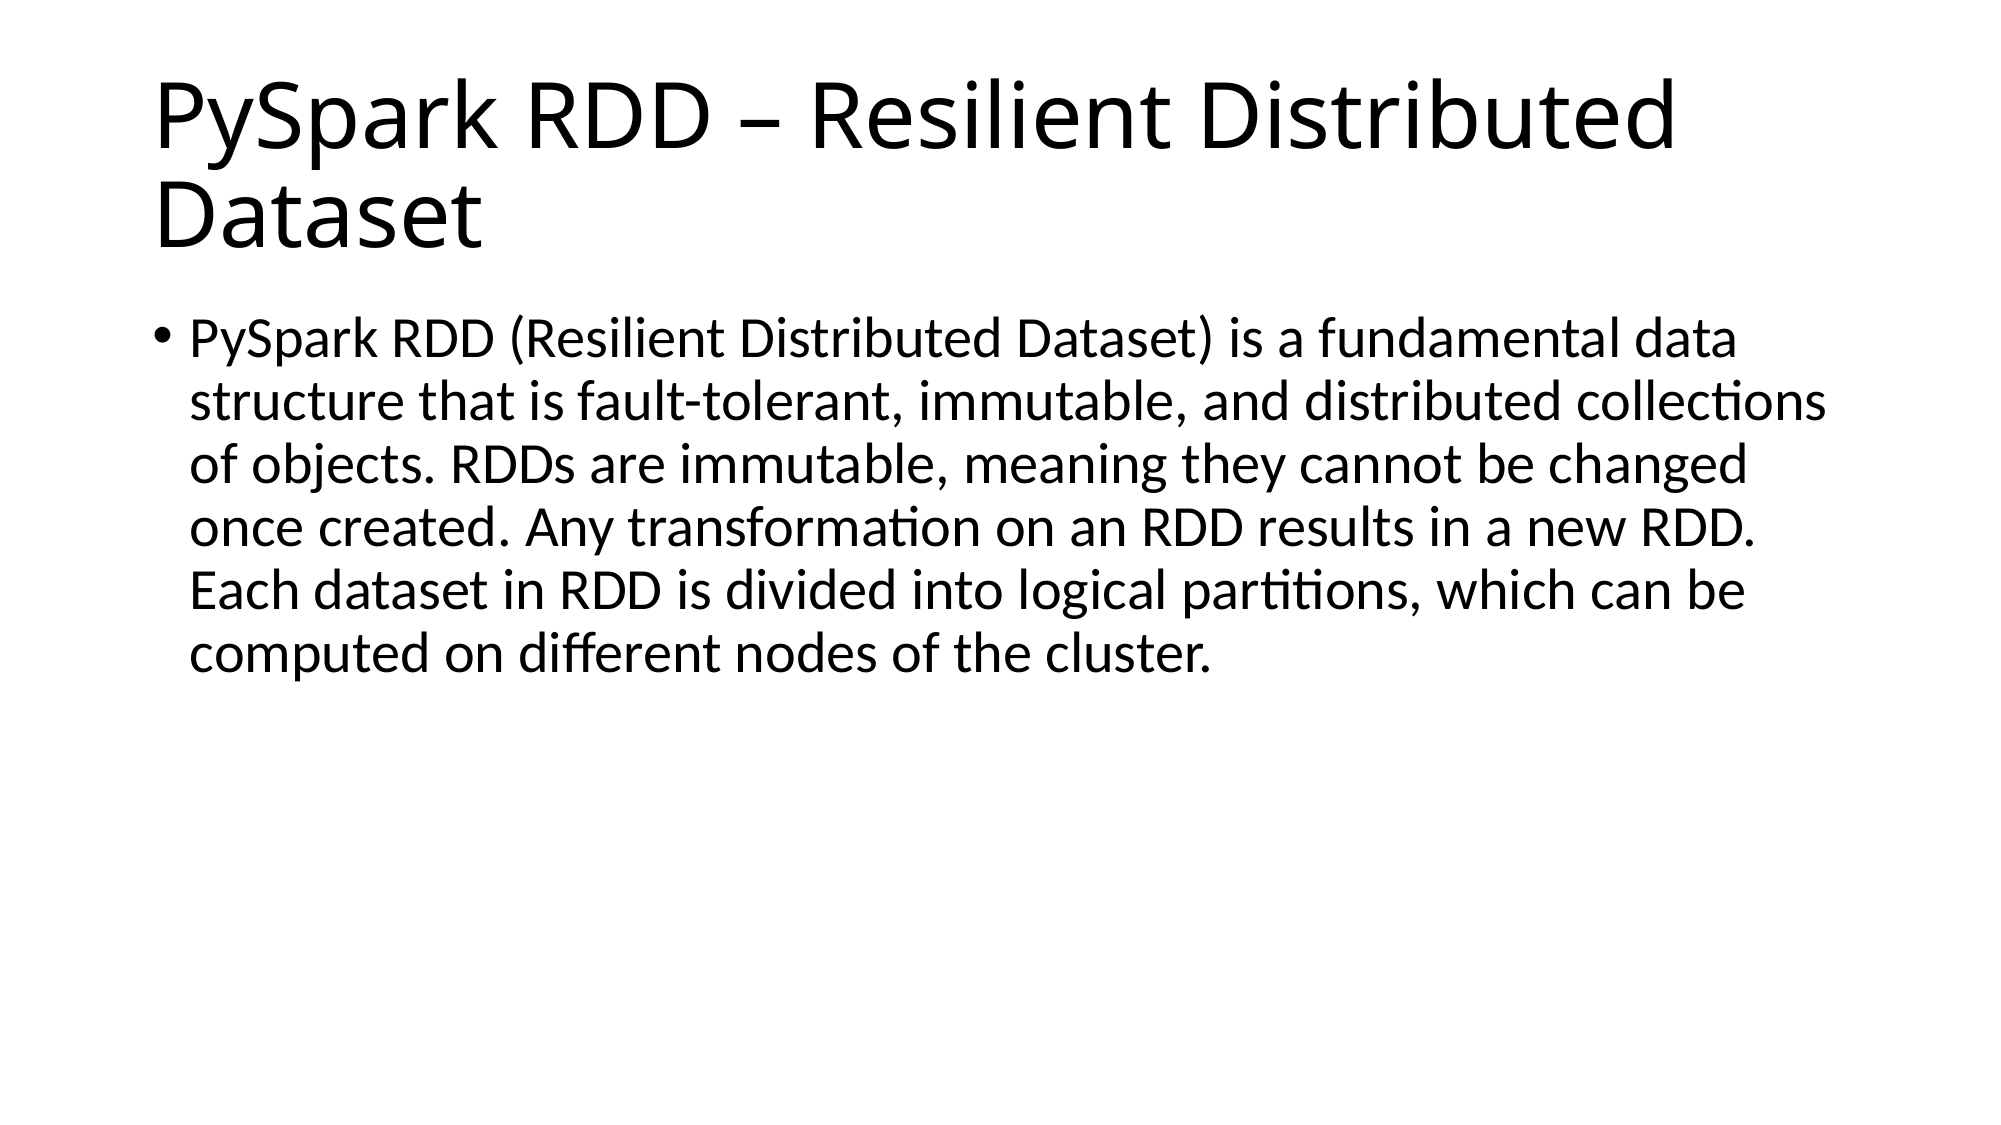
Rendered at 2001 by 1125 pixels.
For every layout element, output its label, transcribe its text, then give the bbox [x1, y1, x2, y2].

list PySpark RDD (Resilient Distributed Dataset) is a fundamental data structure that is fault-tolerant, immutable, and distributed collections of objects. RDDs are immutable, meaning they cannot be changed once created. Any transformation on an RDD results in a new RDD. Each dataset in RDD is divided into logical partitions, which can be computed on different nodes of the cluster. [137, 299, 1863, 1014]
title PySpark RDD – Resilient Distributed Dataset [137, 59, 1863, 278]
